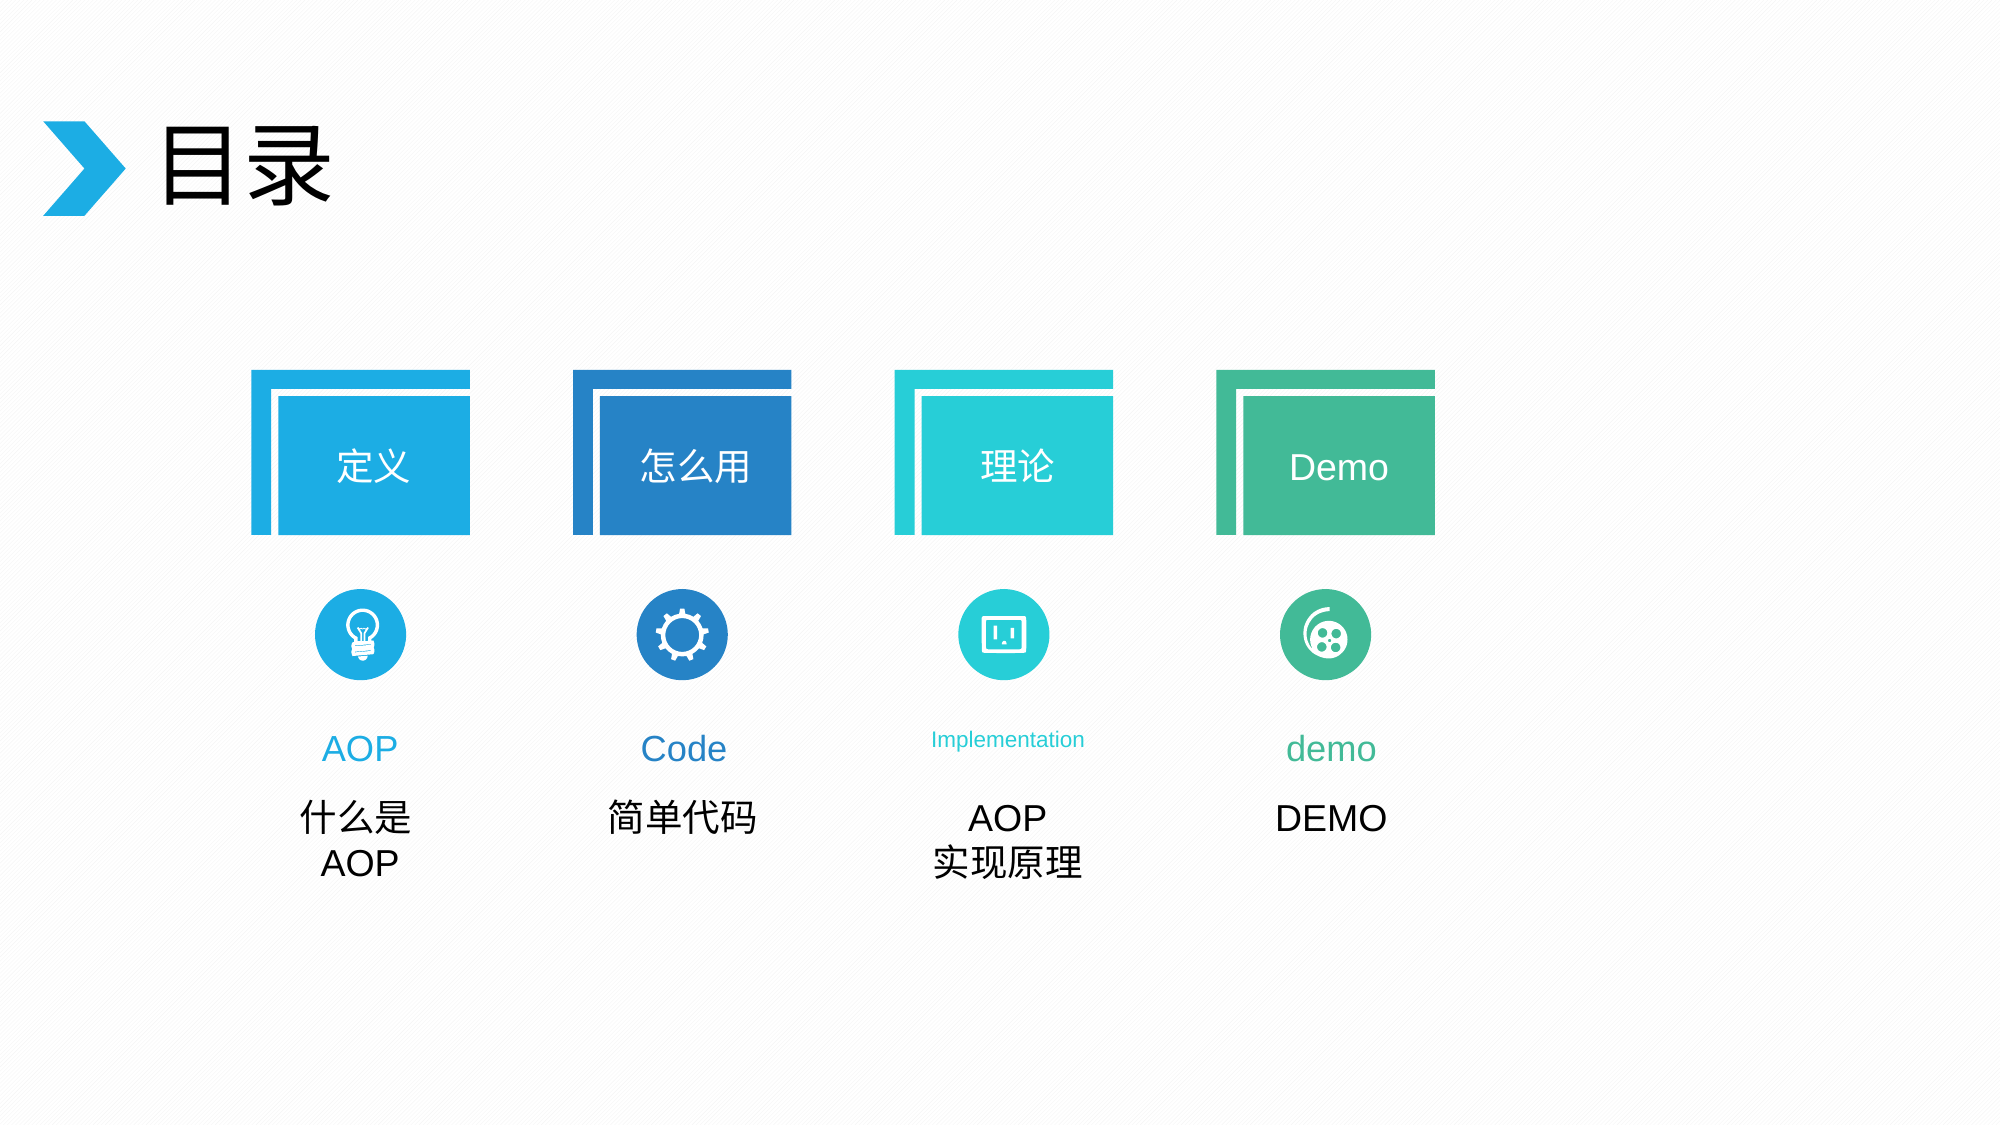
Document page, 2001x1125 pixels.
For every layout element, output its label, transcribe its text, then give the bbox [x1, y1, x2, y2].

text_box Code [588, 717, 780, 776]
text_box [635, 588, 729, 682]
text_box [313, 588, 408, 682]
text_box [981, 616, 1027, 654]
text_box [1303, 607, 1348, 659]
text_box 简单代码 [586, 786, 778, 940]
text_box Demo [1242, 395, 1436, 536]
text_box AOP 实现原理 [912, 786, 1104, 940]
text_box [250, 369, 471, 536]
text_box [655, 608, 709, 661]
text_box 定义 [277, 395, 471, 536]
text_box 什么是AOP [264, 786, 456, 940]
text_box [1215, 369, 1436, 536]
text_box DEMO [1236, 786, 1428, 940]
text_box 怎么用 [599, 395, 792, 536]
text_box [346, 608, 380, 661]
text_box [894, 369, 1114, 536]
title 目录 [137, 59, 1863, 278]
text_box Implementation [912, 717, 1104, 776]
text_box demo [1236, 717, 1428, 776]
text_box 理论 [921, 395, 1114, 536]
text_box AOP [264, 717, 456, 776]
text_box [1278, 588, 1373, 682]
text_box [572, 369, 792, 536]
text_box [957, 588, 1051, 682]
